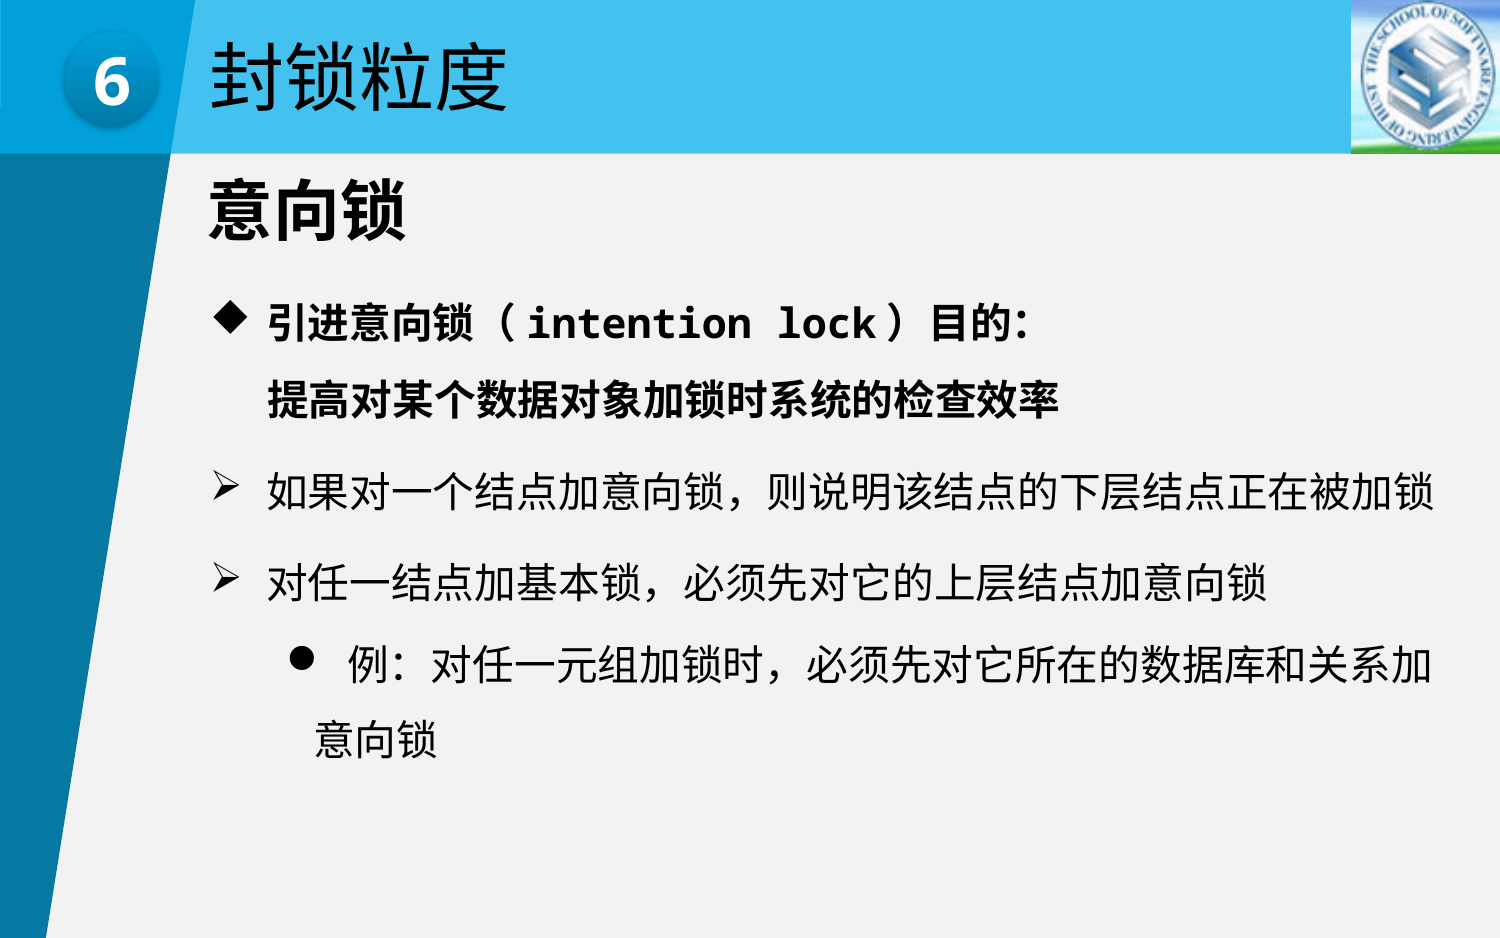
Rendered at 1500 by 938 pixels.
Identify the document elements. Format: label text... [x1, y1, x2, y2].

text_box 6 [64, 31, 160, 127]
text_box 封锁粒度 [194, 0, 532, 150]
title 意向锁 [191, 161, 491, 257]
picture [1351, 0, 1500, 154]
list 引进意向锁（intention lock）目的： 提高对某个数据对象加锁时系统的检查效率 如果对一个结点加意向锁，则说明该结点的下层结点正在被加锁 对任一结点加基本锁，必须先对它的上层结点加意向锁 例：对任一元组加锁时，必须先对它所在的数据库和关系加意向锁 [194, 279, 1483, 800]
